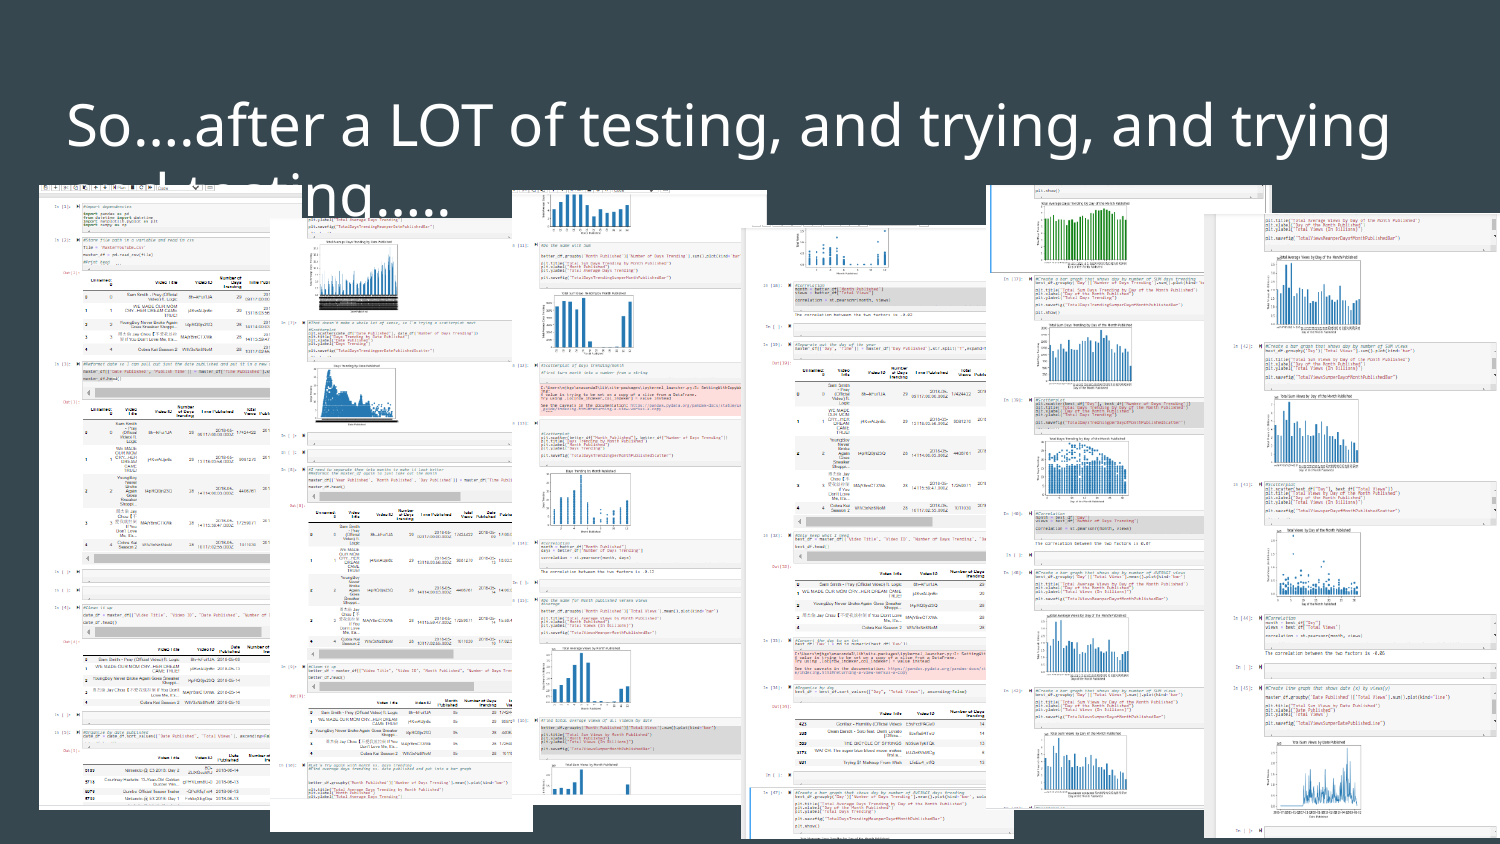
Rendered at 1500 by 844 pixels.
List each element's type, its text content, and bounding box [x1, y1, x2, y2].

title So….after a LOT of testing, and trying, and trying and testing….. [51, 72, 1449, 167]
picture [38, 185, 1500, 839]
